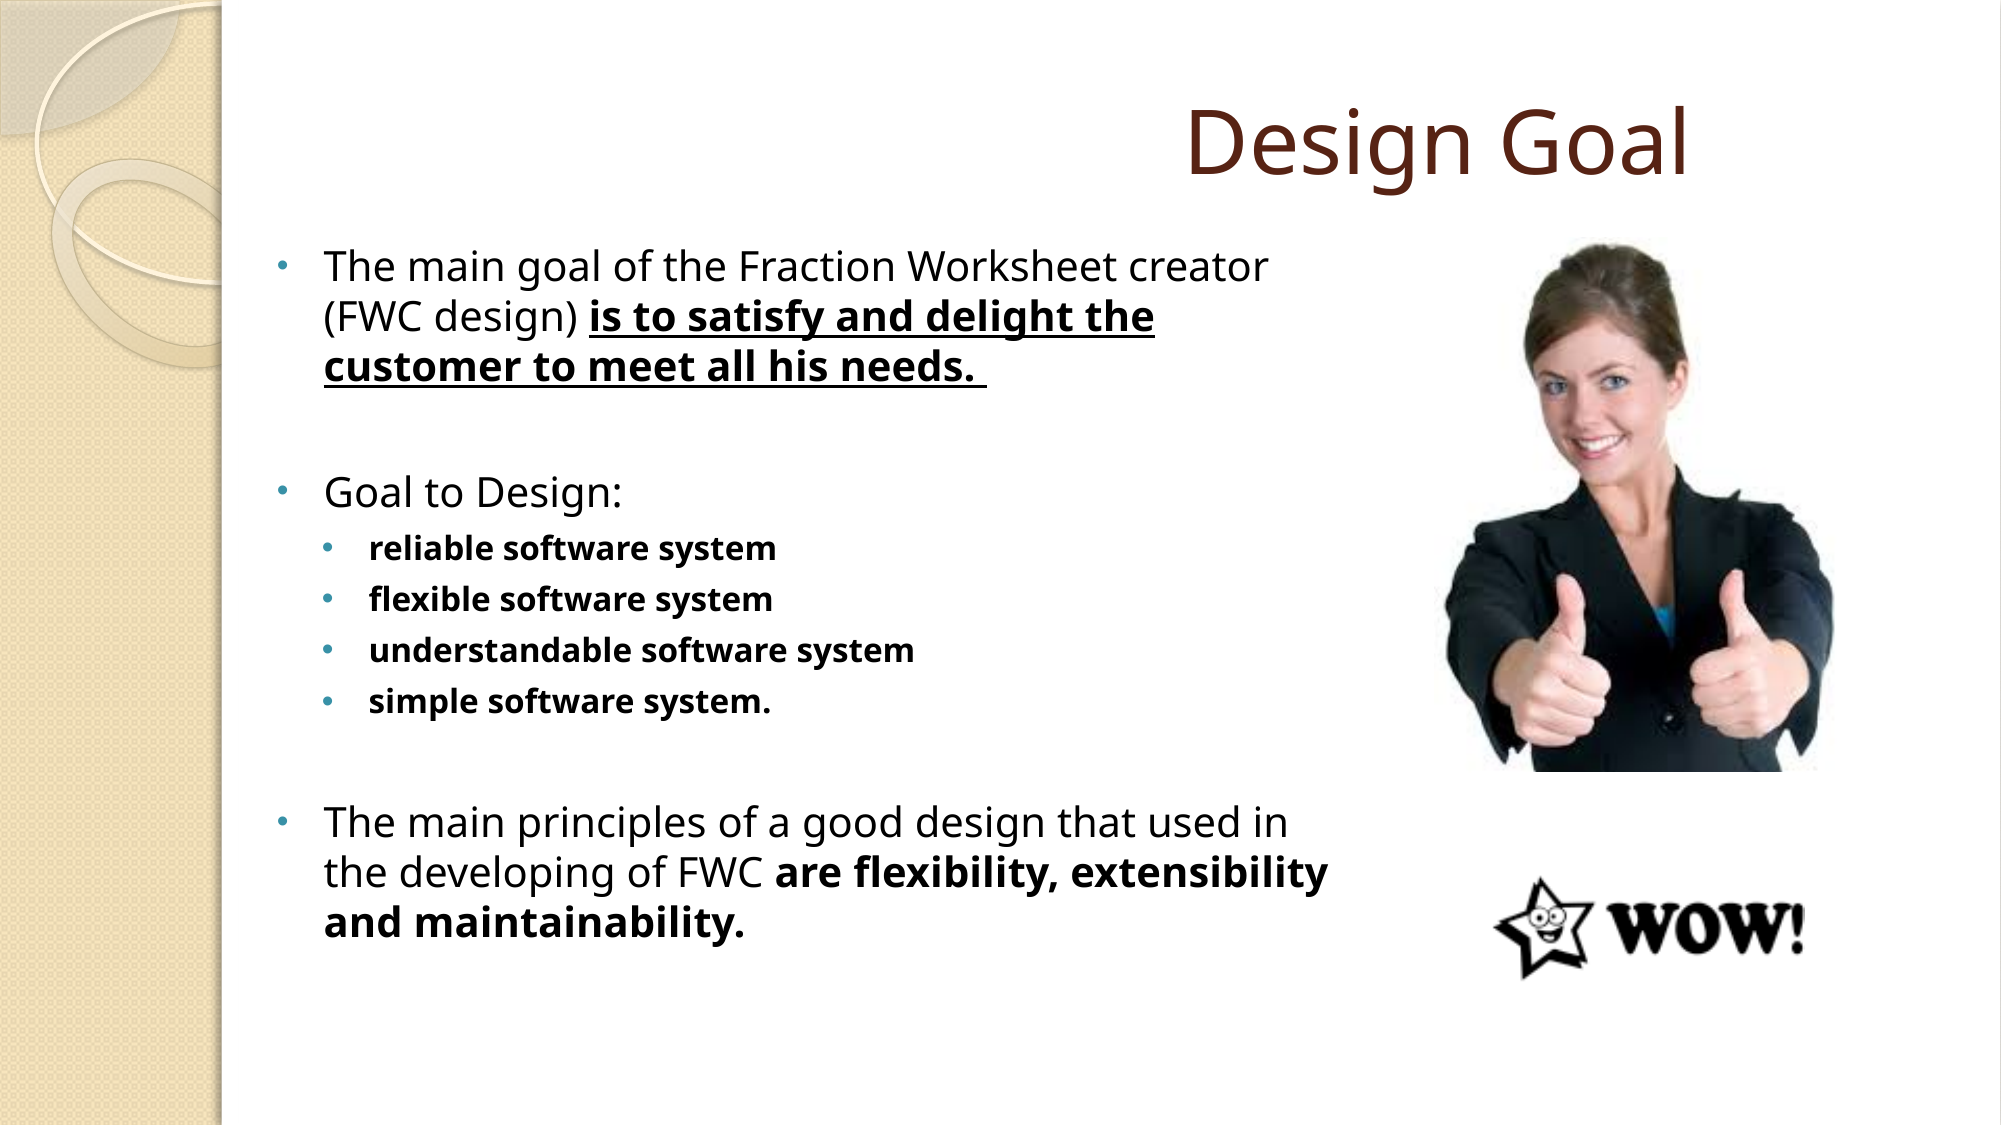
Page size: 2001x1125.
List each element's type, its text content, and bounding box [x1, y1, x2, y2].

list The main goal of the Fraction Worksheet creator (FWC design) is to satisfy and delight the customer to meet all his needs. Goal to Design: reliable software system flexible software system understandable software system simple software system. The main principles of a good design that used in the developing of FWC are flexibility, extensibility and maintainability. [262, 232, 1371, 1052]
title Design Goal [1169, 45, 1916, 233]
picture [1433, 237, 1843, 1086]
